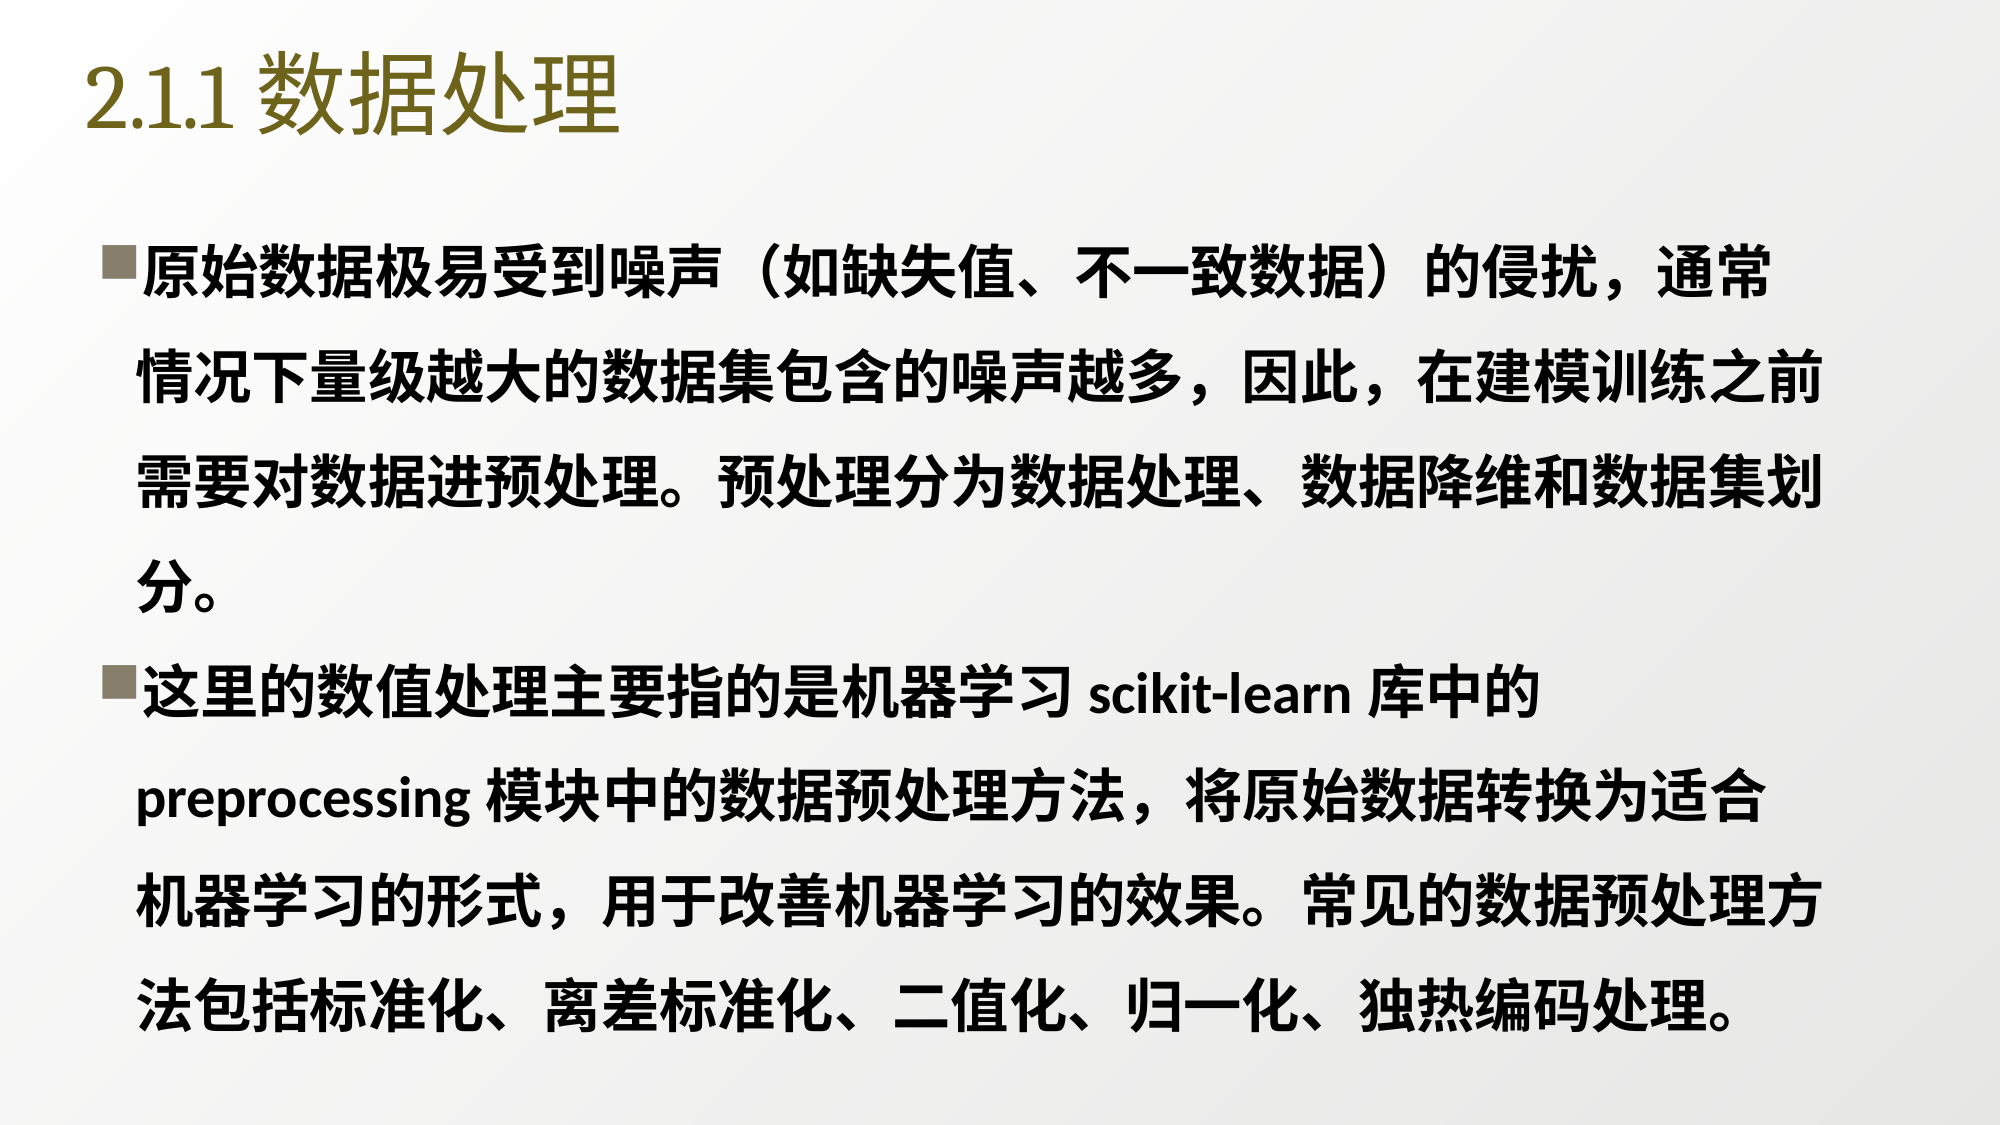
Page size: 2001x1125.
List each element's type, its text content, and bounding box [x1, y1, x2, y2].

title 2.1.1数据处理 [70, 30, 1747, 168]
list 原始数据极易受到噪声（如缺失值、不一致数据）的侵扰，通常情况下量级越大的数据集包含的噪声越多，因此，在建模训练之前需要对数据进预处理。预处理分为数据处理、数据降维和数据集划分。 这里的数值处理主要指的是机器学习scikit-learn库中的preprocessing模块中的数据预处理方法，将原始数据转换为适合机器学习的形式，用于改善机器学习的效果。常见的数据预处理方法包括标准化、离差标准化、二值化、归一化、独热编码处理。 [7, 231, 1840, 1083]
